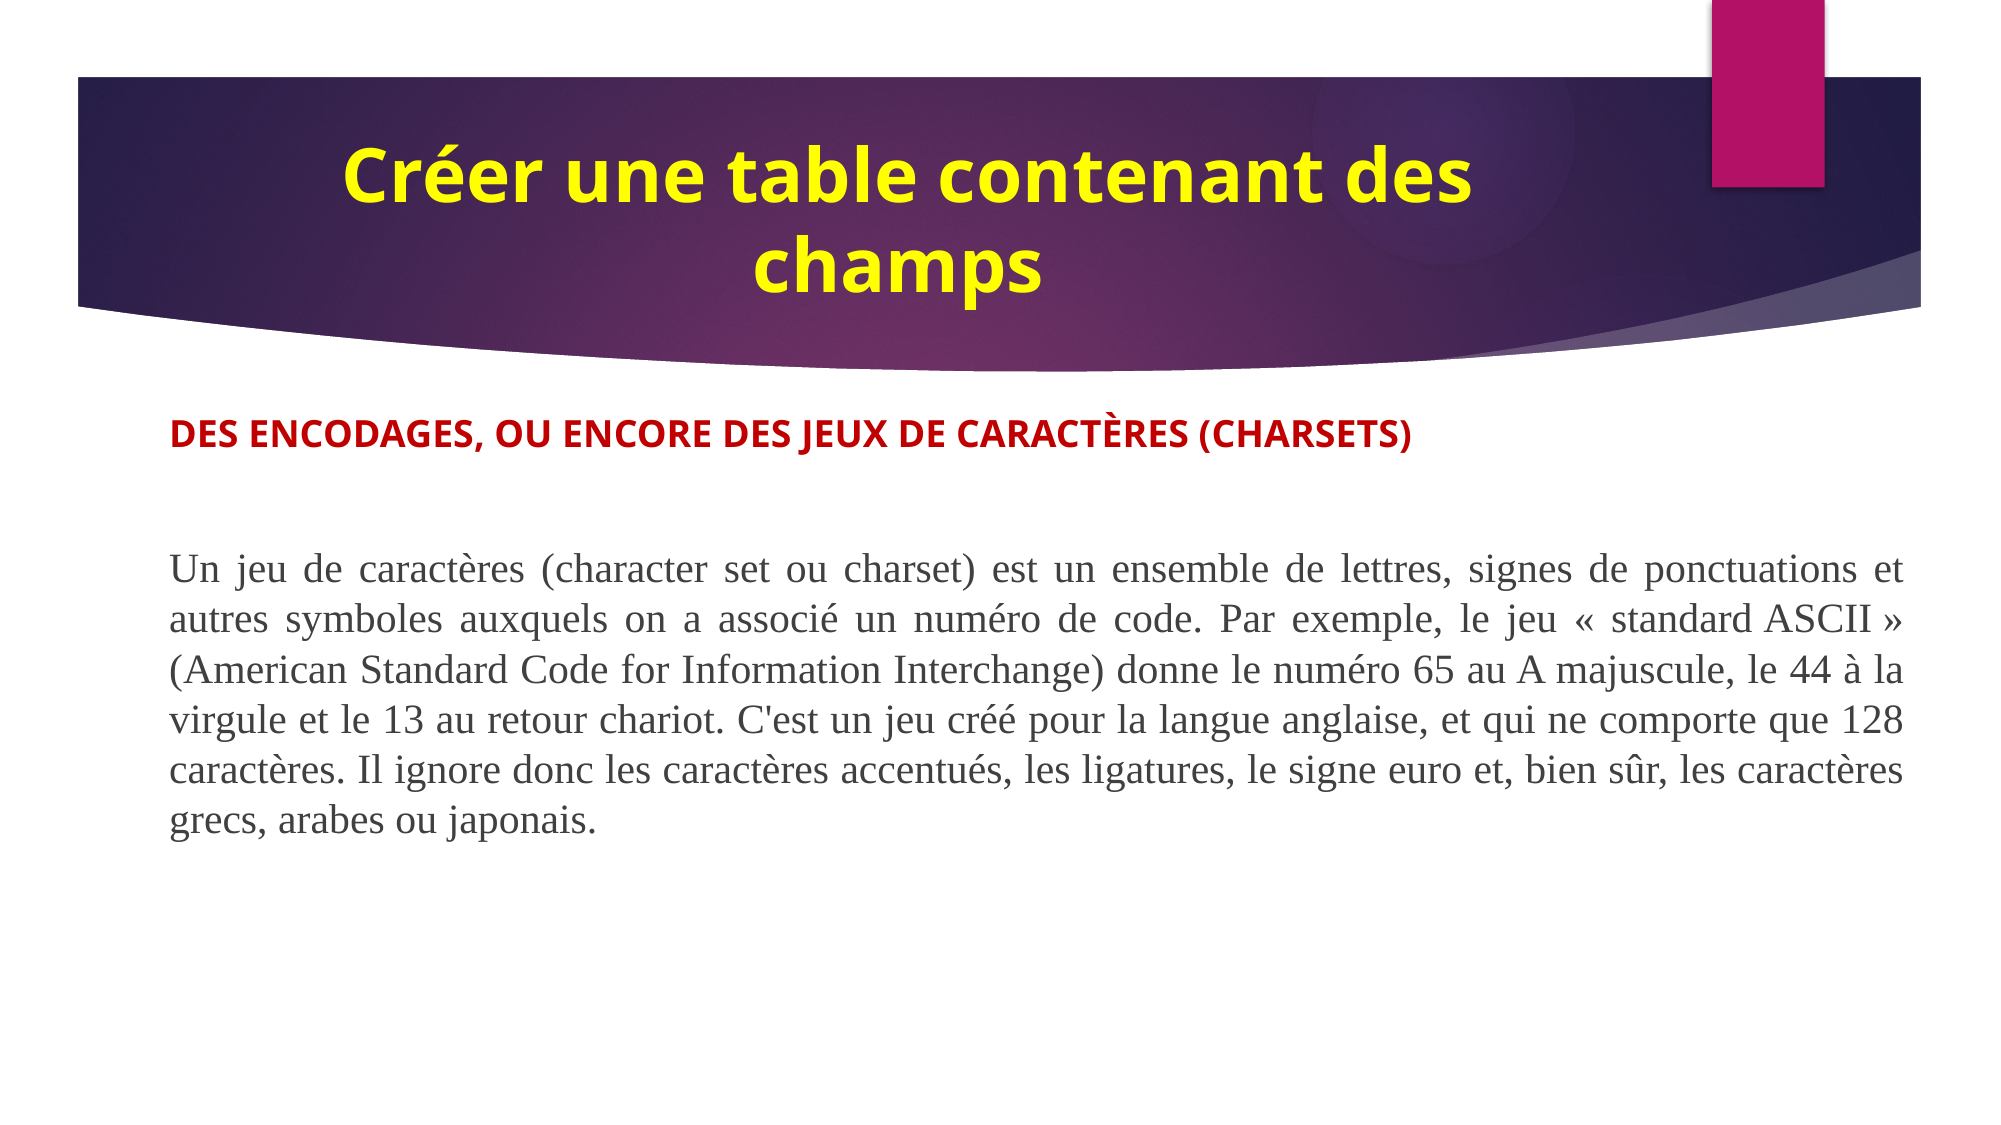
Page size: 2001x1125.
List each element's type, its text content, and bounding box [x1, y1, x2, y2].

title Créer une table contenant des champs [189, 159, 1627, 276]
list DES ENCODAGES, OU ENCORE DES JEUX DE CARACTÈRES (CHARSETS) Un jeu de caractères (character set ou charset) est un ensemble de lettres, signes de ponctuations et autres symboles auxquels on a associé un numéro de code. Par exemple, le jeu « standard ASCII » (American Standard Code for Information Interchange) donne le numéro 65 au A majuscule, le 44 à la virgule et le 13 au retour chariot. C'est un jeu créé pour la langue anglaise, et qui ne comporte que 128 caractères. Il ignore donc les caractères accentués, les ligatures, le signe euro et, bien sûr, les caractères grecs, arabes ou japonais. [154, 402, 1921, 988]
